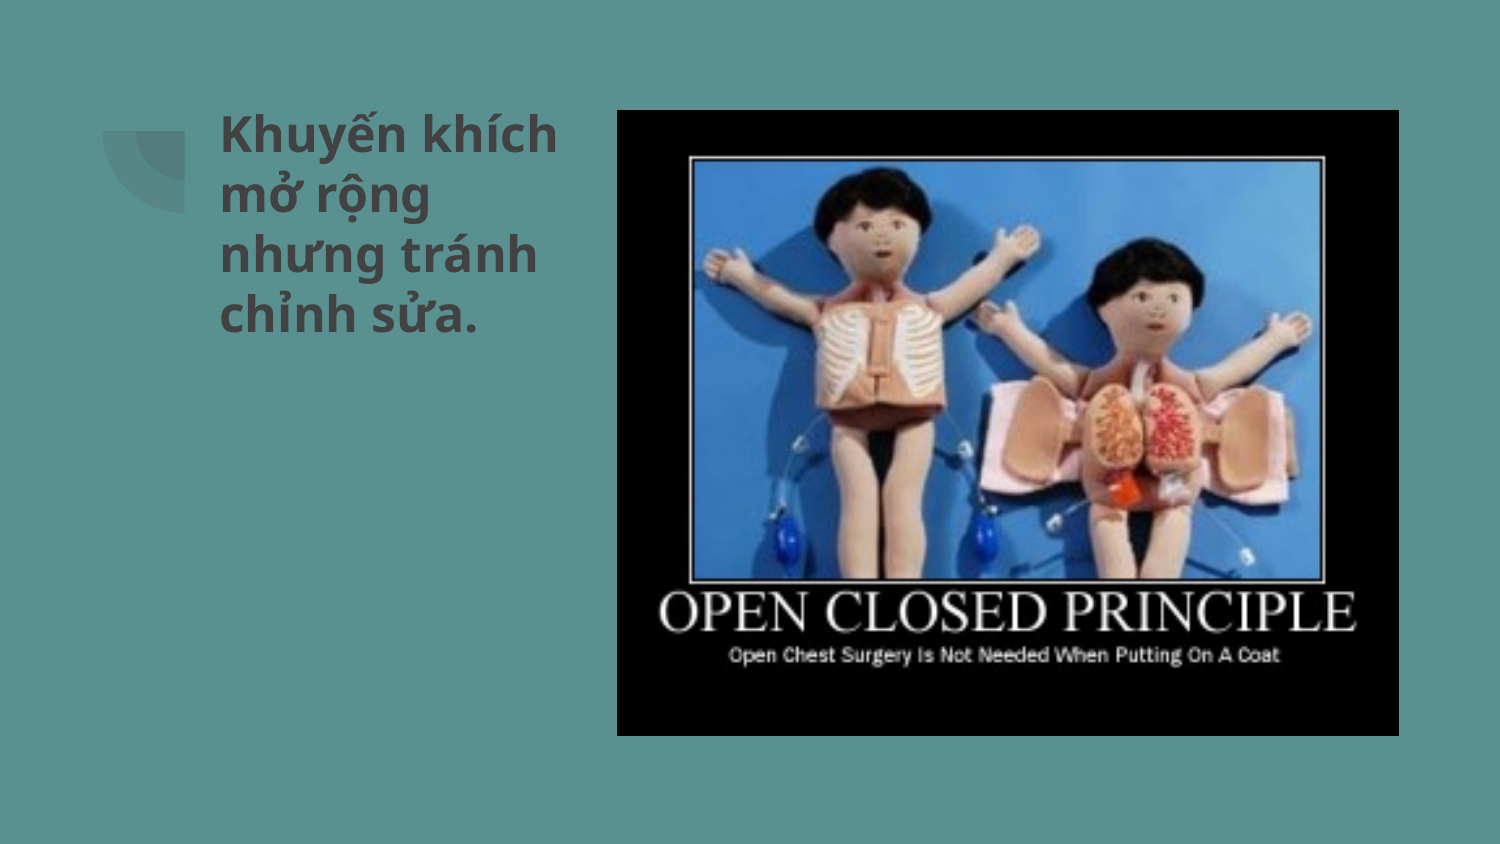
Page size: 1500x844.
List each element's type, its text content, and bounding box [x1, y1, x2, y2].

title Khuyến khích mở rộng nhưng tránh chỉnh sửa. [204, 87, 594, 579]
picture [616, 110, 1399, 737]
